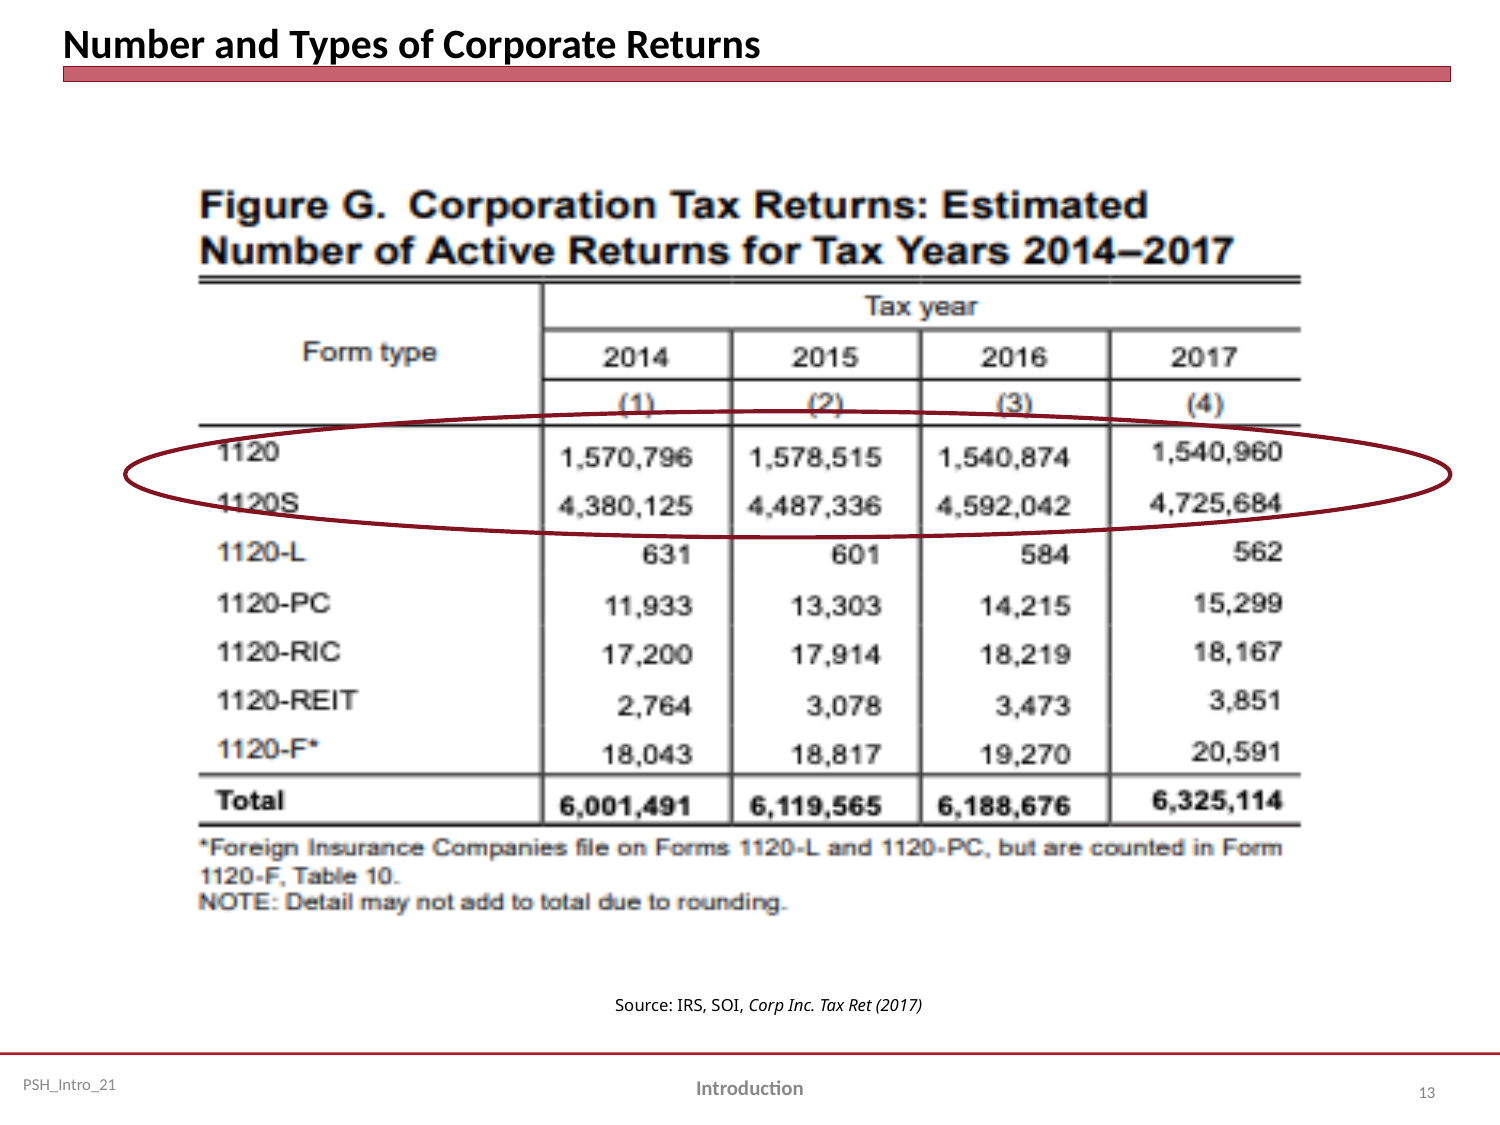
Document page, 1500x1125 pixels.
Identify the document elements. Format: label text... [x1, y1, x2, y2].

picture [187, 162, 1351, 926]
slide_number 13 [1375, 1061, 1451, 1122]
footer Introduction [512, 1056, 988, 1117]
text_box [123, 446, 182, 503]
text_box [1354, 439, 1453, 510]
title Number and Types of Corporate Returns [62, 6, 1451, 67]
text_box Source: IRS, SOI, Corp Inc. Tax Ret (2017) [324, 987, 1213, 1023]
